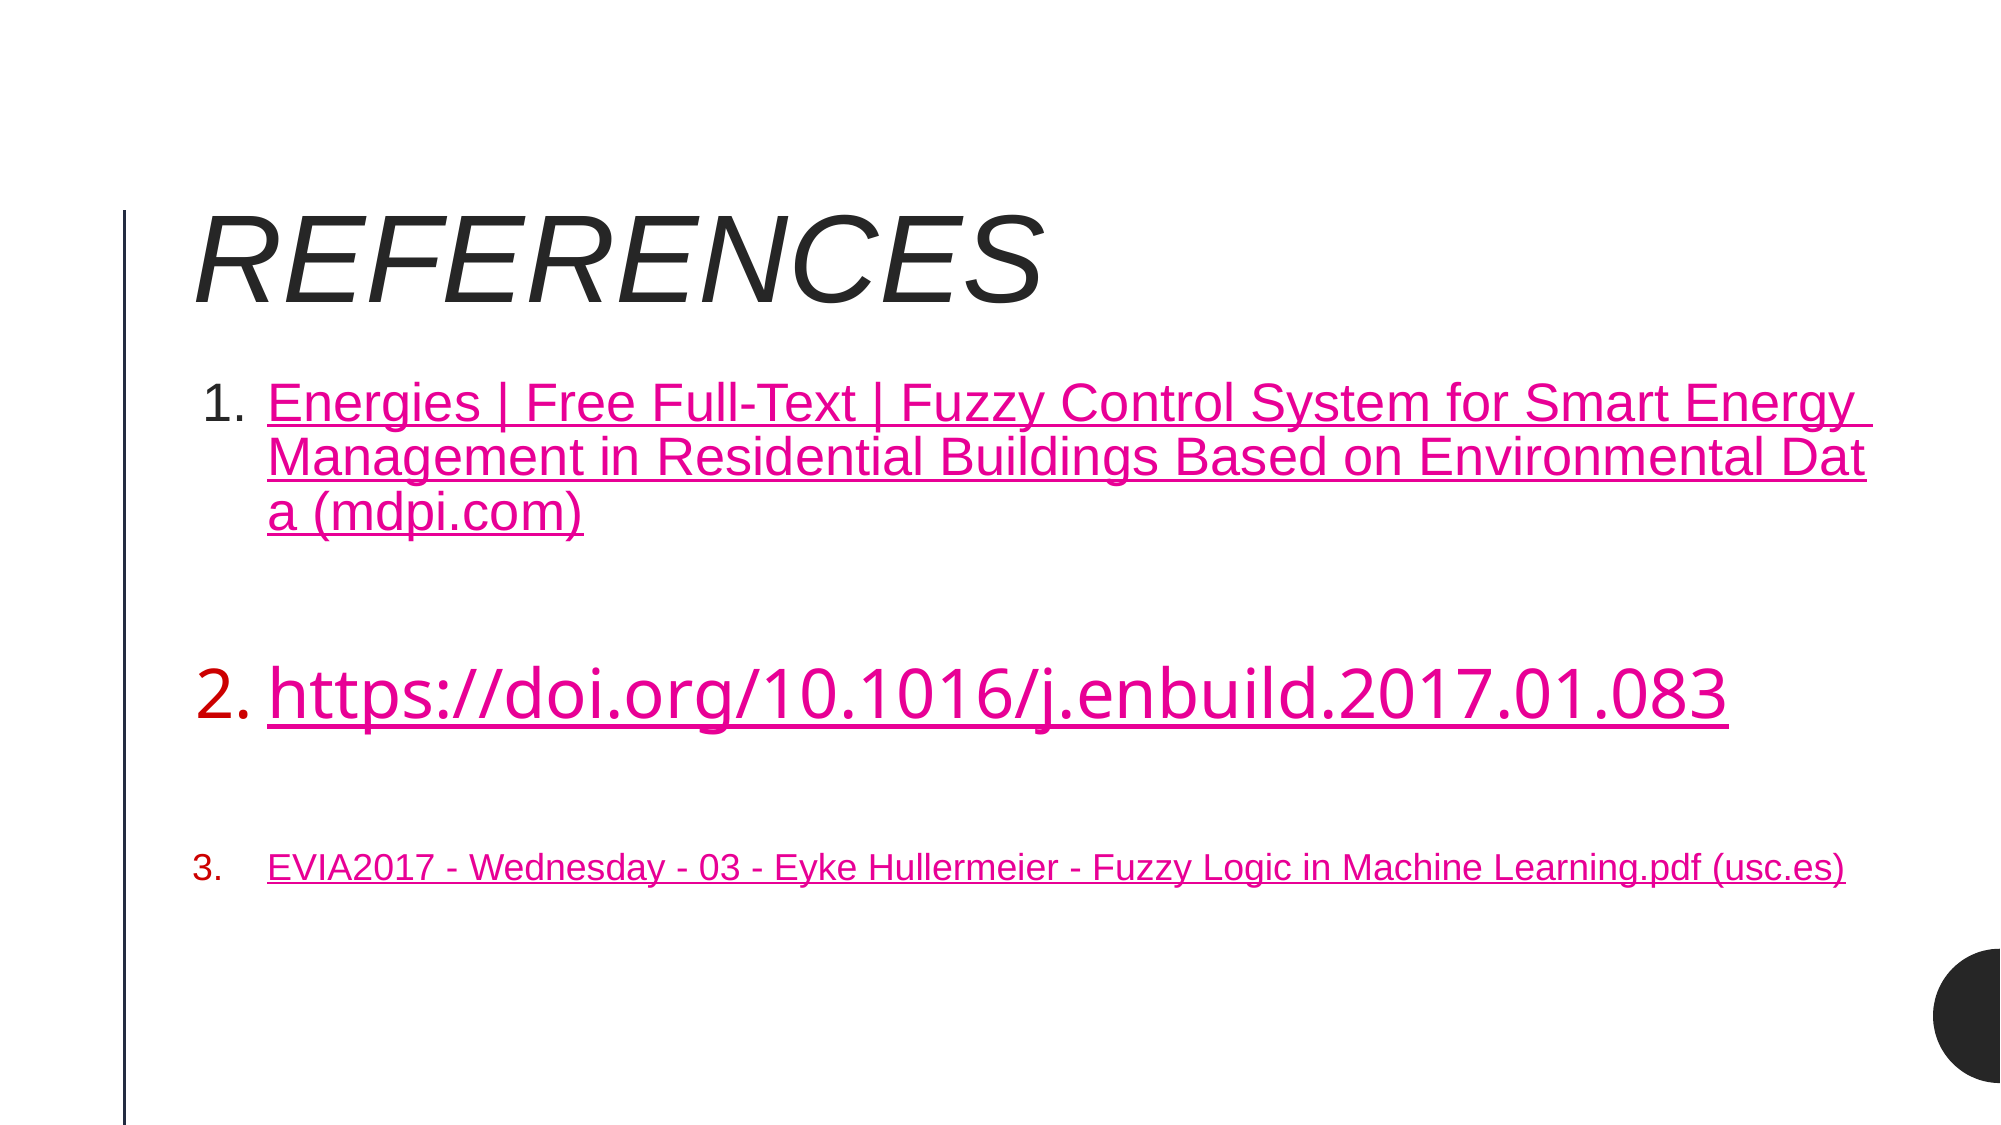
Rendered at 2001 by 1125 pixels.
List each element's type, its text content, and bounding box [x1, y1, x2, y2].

subtitle Energies | Free Full-Text | Fuzzy Control System for Smart Energy Management in Residential Buildings Based on Environmental Data (mdpi.com) https://doi.org/10.1016/j.enbuild.2017.01.083 EVIA2017 - Wednesday - 03 - Eyke Hullermeier - Fuzzy Logic in Machine Learning.pdf (usc.es) [176, 359, 1890, 938]
title REFERENCES [176, 187, 1197, 359]
